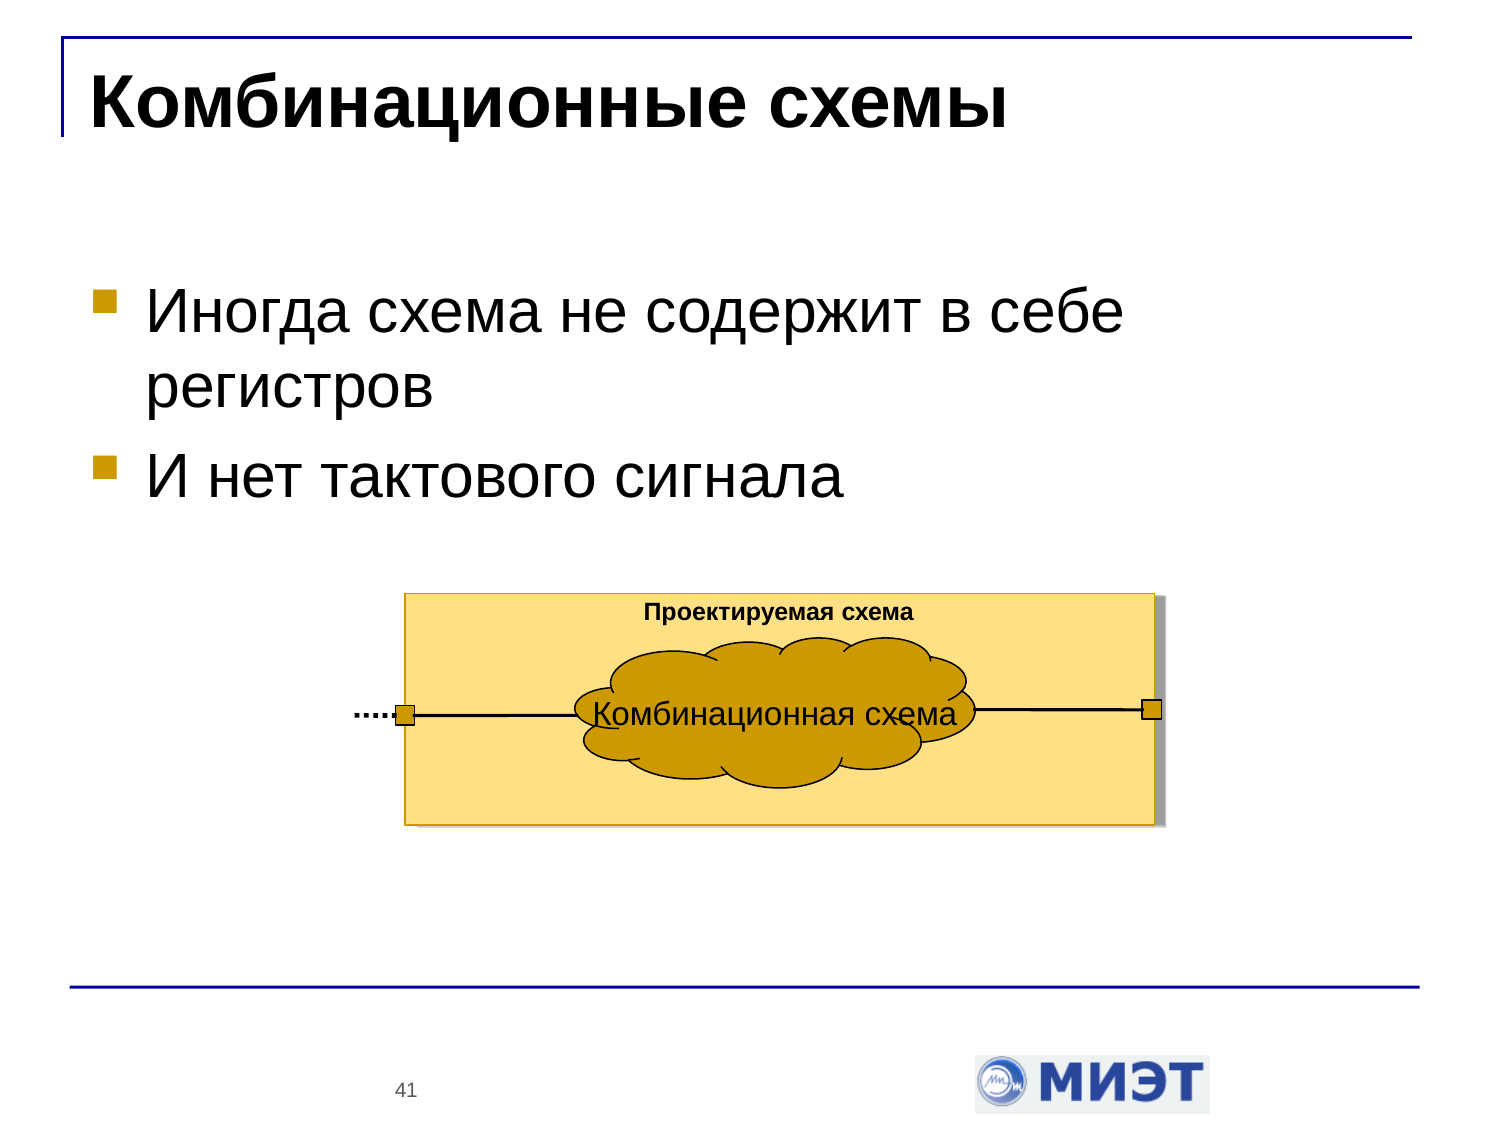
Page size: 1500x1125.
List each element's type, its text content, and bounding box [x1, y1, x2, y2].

picture [975, 1055, 1210, 1114]
text_box Проектируемая схема [628, 587, 938, 633]
text_box Иногда схема не содержит в себе регистров И нет тактового сигнала [74, 262, 1425, 954]
text_box Комбинационные схемы [74, 45, 1425, 233]
text_box Комбинационная схема [574, 637, 976, 788]
text_box [395, 705, 415, 725]
text_box [405, 710, 1155, 825]
text_box [1142, 699, 1162, 720]
text_box [405, 593, 1155, 715]
